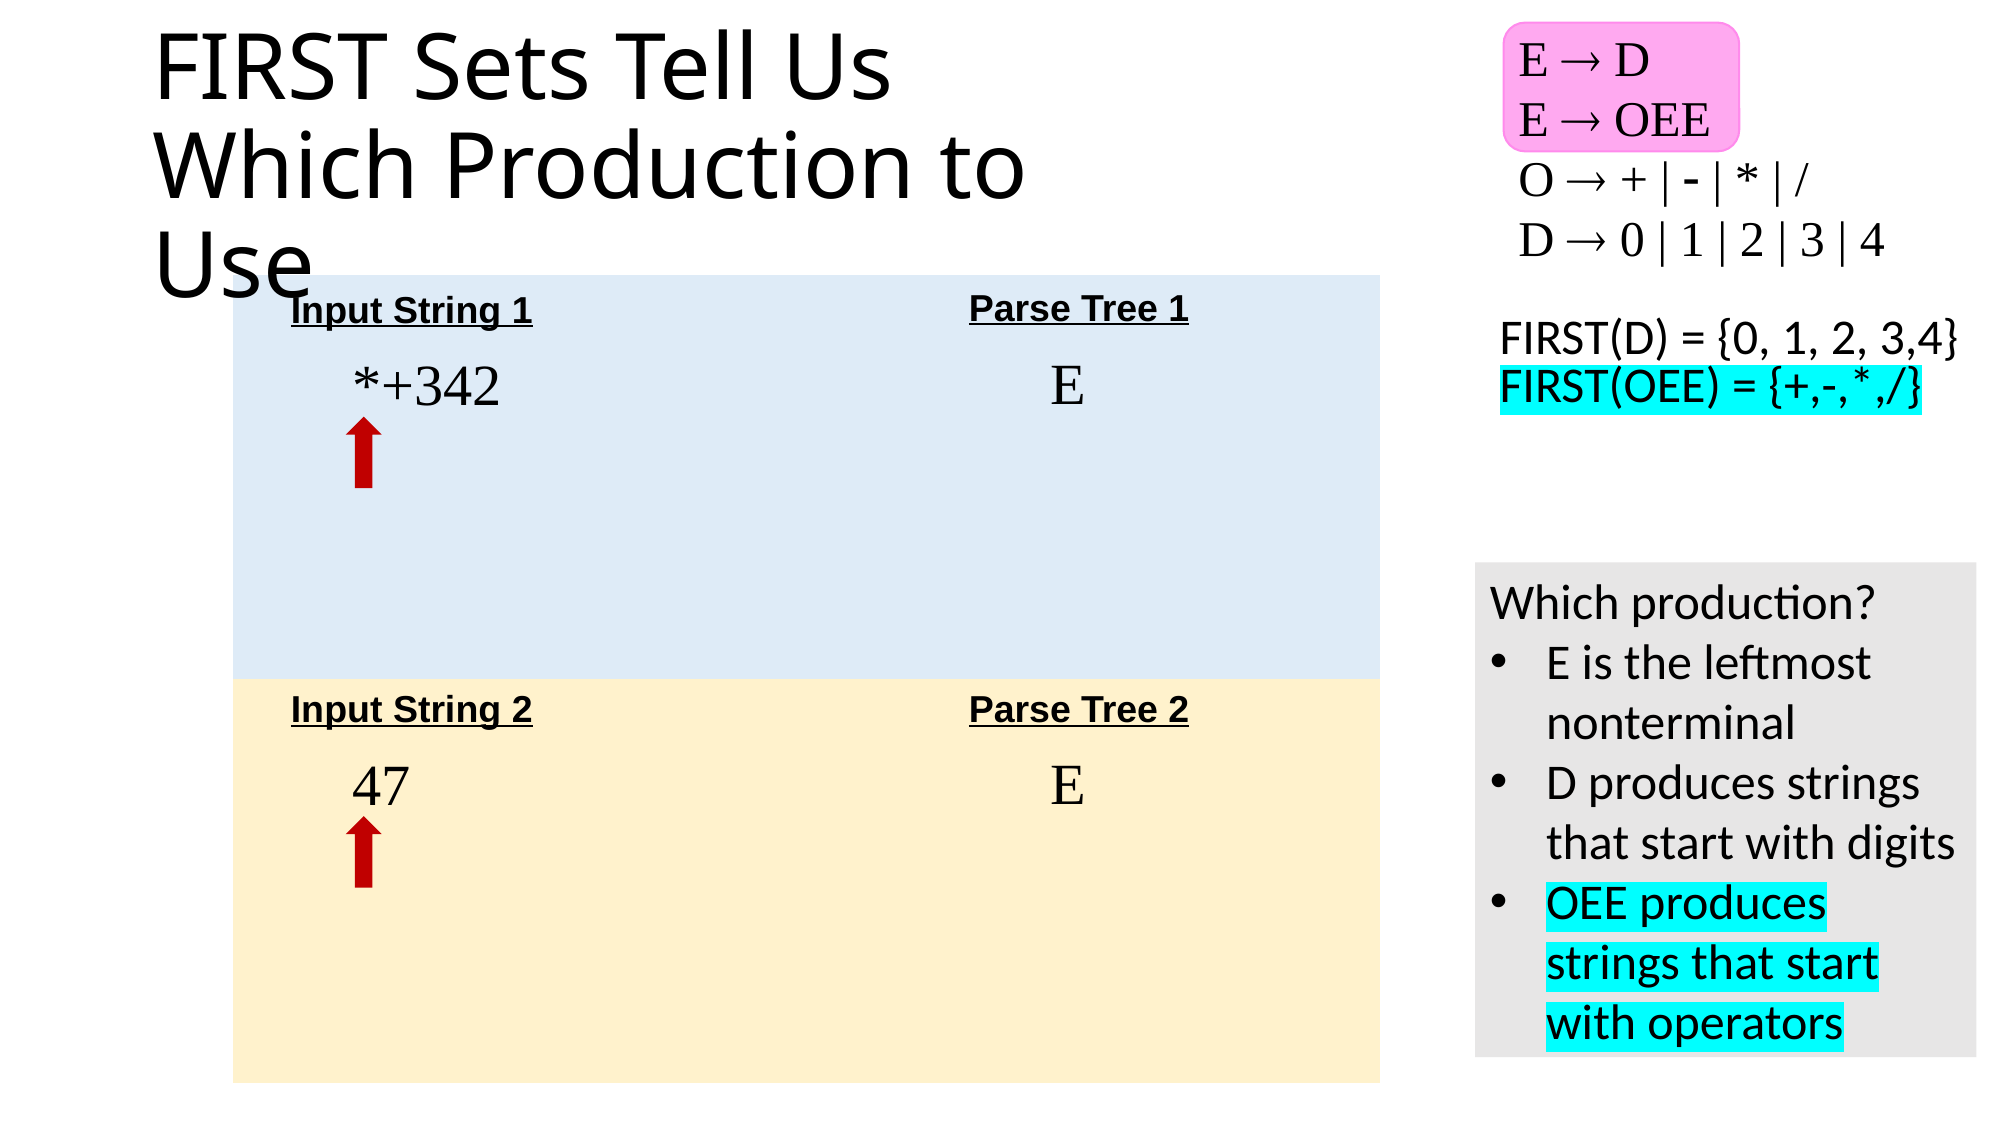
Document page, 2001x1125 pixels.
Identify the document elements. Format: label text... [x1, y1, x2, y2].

text_box [233, 275, 1380, 679]
text_box [345, 416, 382, 489]
text_box E [1035, 339, 1101, 424]
text_box E [1035, 738, 1101, 824]
text_box FIRST(D) = {0, 1, 2, 3,4} FIRST(OEE) = {+,-,*,/} [1409, 308, 1974, 420]
title FIRST Sets Tell Us Which Production to Use [137, 59, 1090, 278]
text_box E  D E  OEE O  + |  | * | / D  0 | 1 | 2 | 3 | 4 [1503, 19, 1941, 274]
text_box 47 [337, 739, 427, 825]
text_box Input String 1 [276, 278, 549, 339]
text_box [345, 816, 382, 888]
text_box Input String 2 [276, 677, 549, 738]
text_box Which production? E is the leftmost nonterminal D produces strings that start with digits OEE produces strings that start with operators [1475, 562, 1977, 1058]
text_box [233, 679, 1380, 1083]
text_box *+342 [337, 339, 517, 425]
text_box Parse Tree 1 [954, 276, 1205, 336]
text_box Parse Tree 2 [954, 677, 1205, 738]
